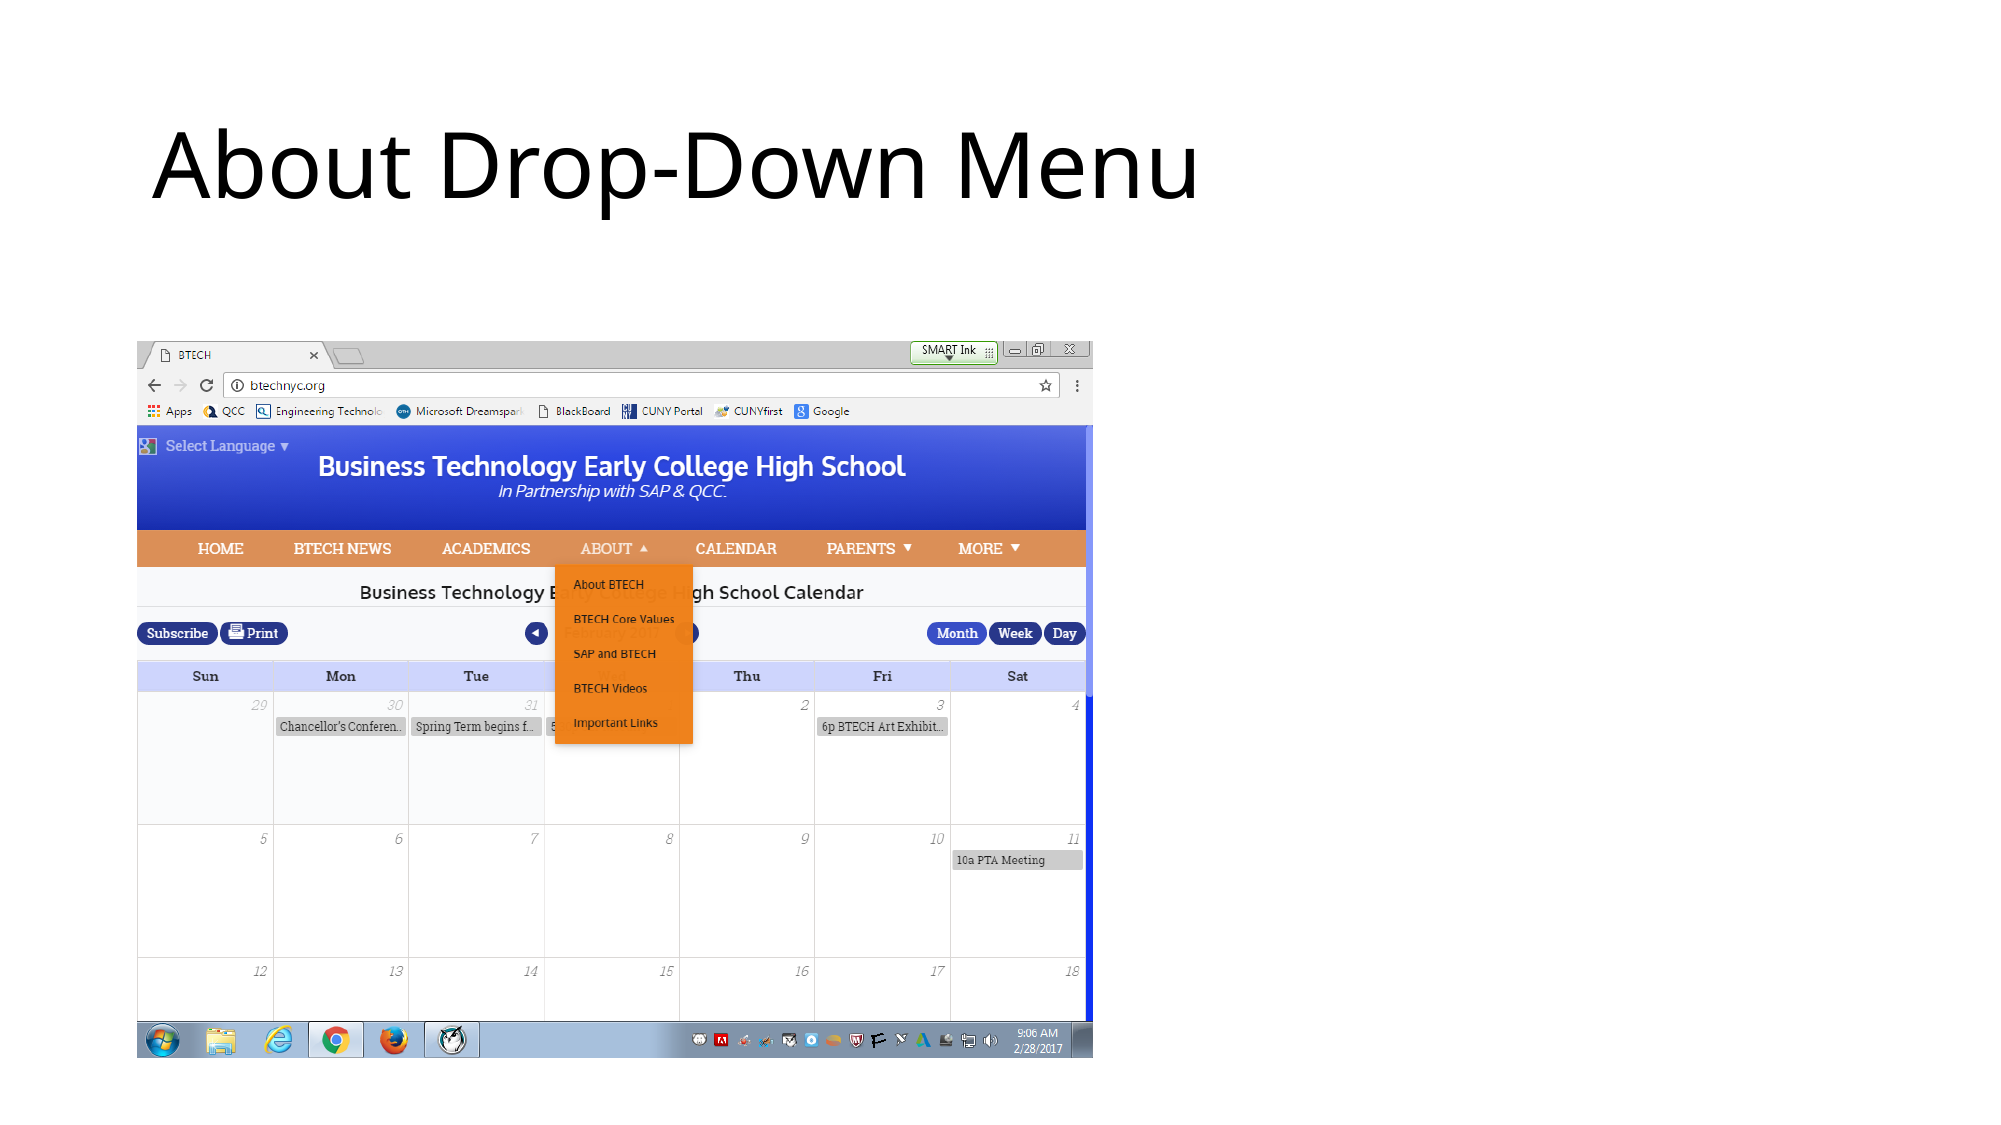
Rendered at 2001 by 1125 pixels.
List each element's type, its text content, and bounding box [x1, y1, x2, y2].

title About Drop-Down Menu [137, 59, 1863, 278]
picture [137, 341, 1093, 1058]
